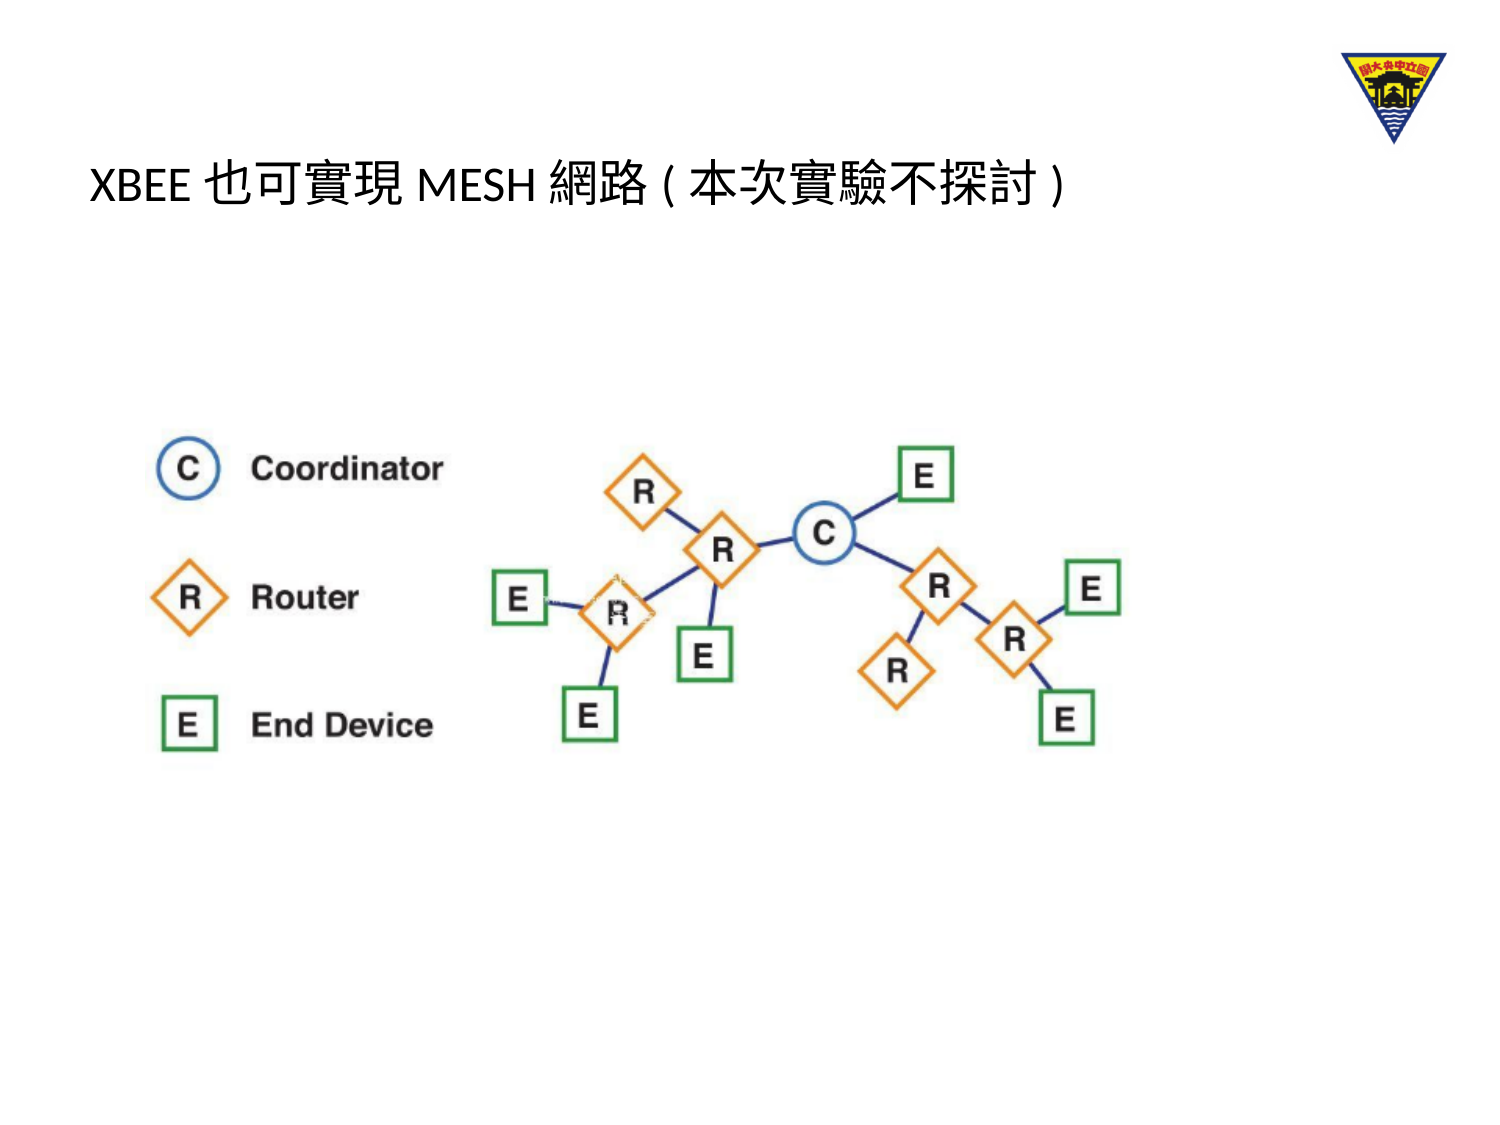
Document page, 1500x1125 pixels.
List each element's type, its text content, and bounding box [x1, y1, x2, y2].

text_box XBEE也可實現MESH網路(本次實驗不探討) [74, 144, 1365, 220]
picture [1329, 43, 1455, 155]
picture [144, 424, 1215, 797]
